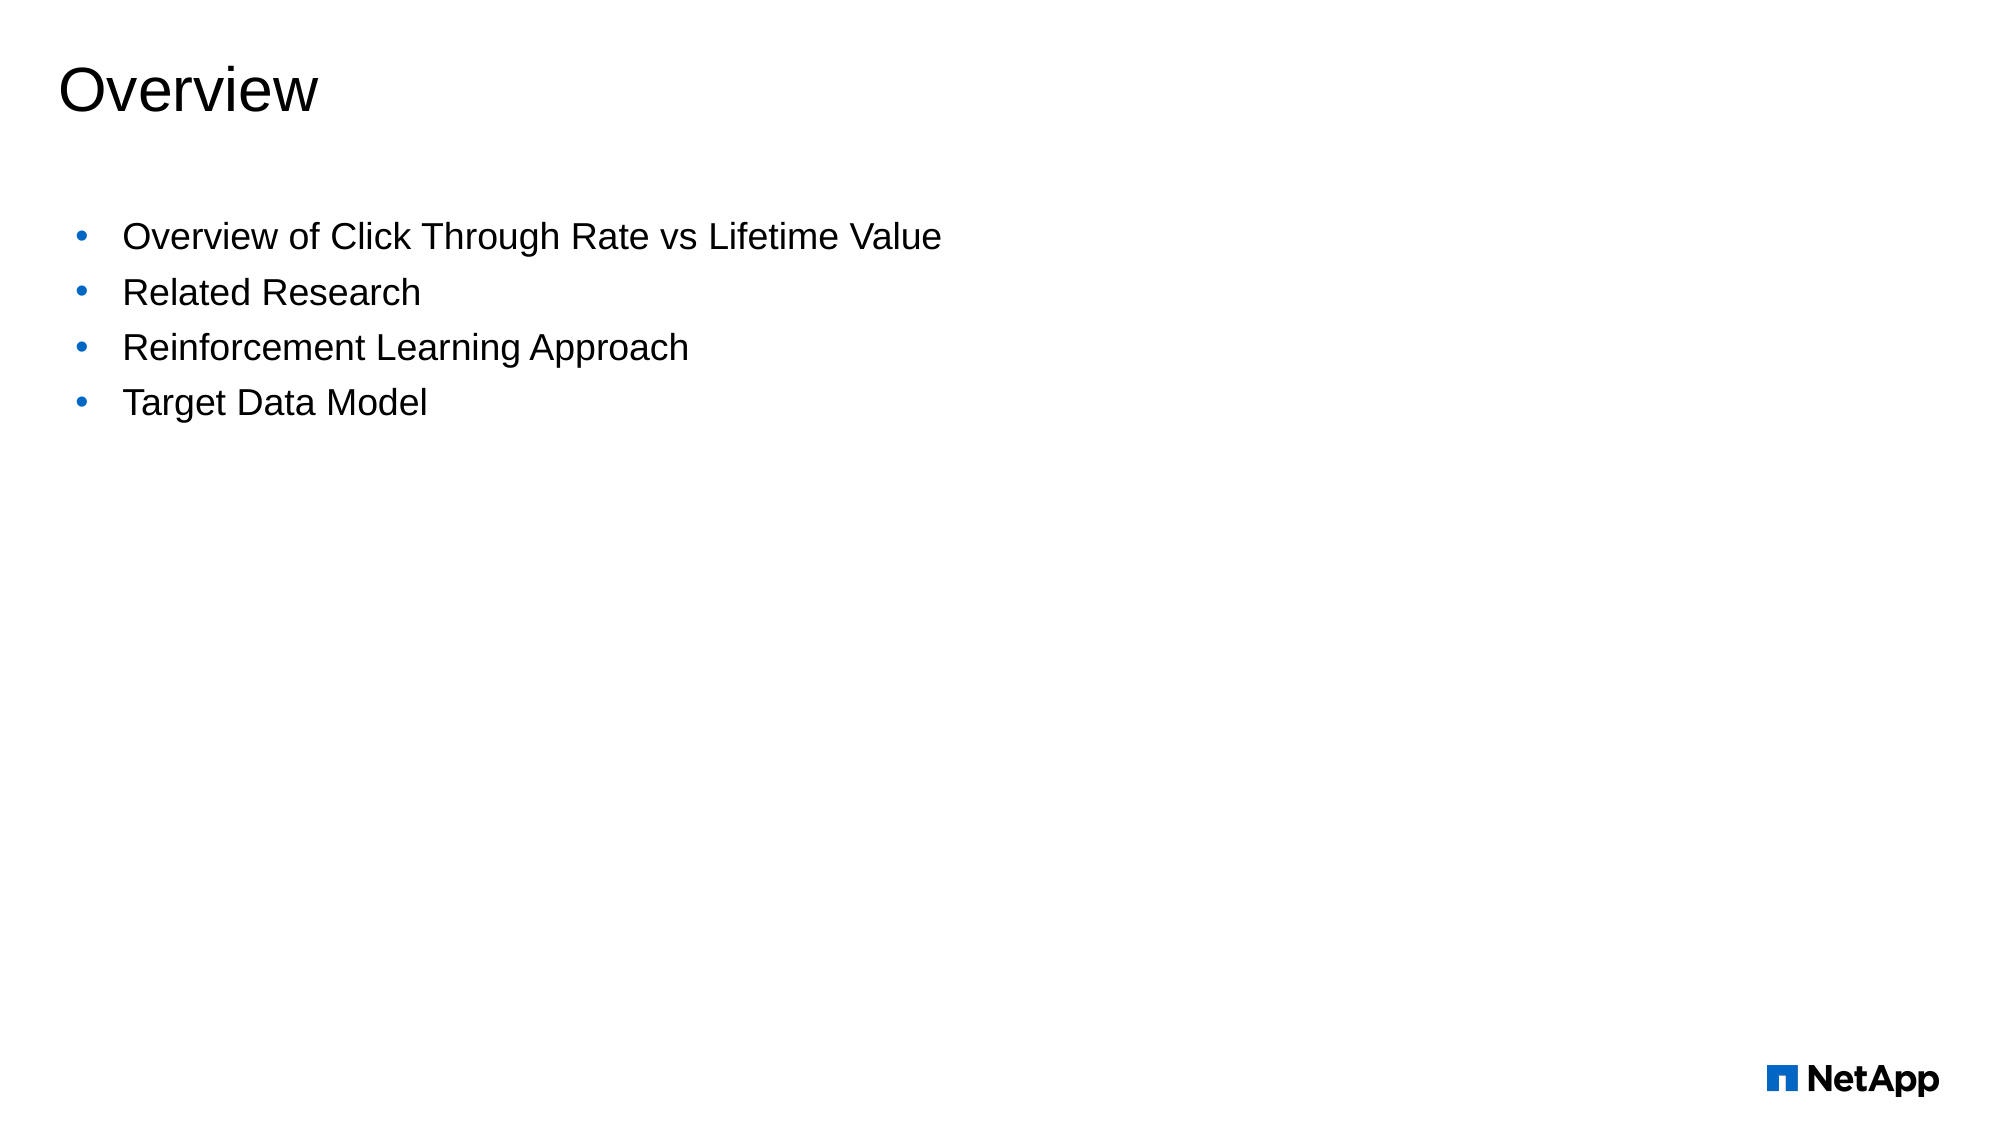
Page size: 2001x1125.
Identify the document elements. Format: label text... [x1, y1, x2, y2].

title Overview [43, 64, 1957, 131]
picture [1767, 1065, 1939, 1097]
text_box Overview of Click Through Rate vs Lifetime Value Related Research Reinforcement Learning Approach Target Data Model [60, 208, 1940, 487]
